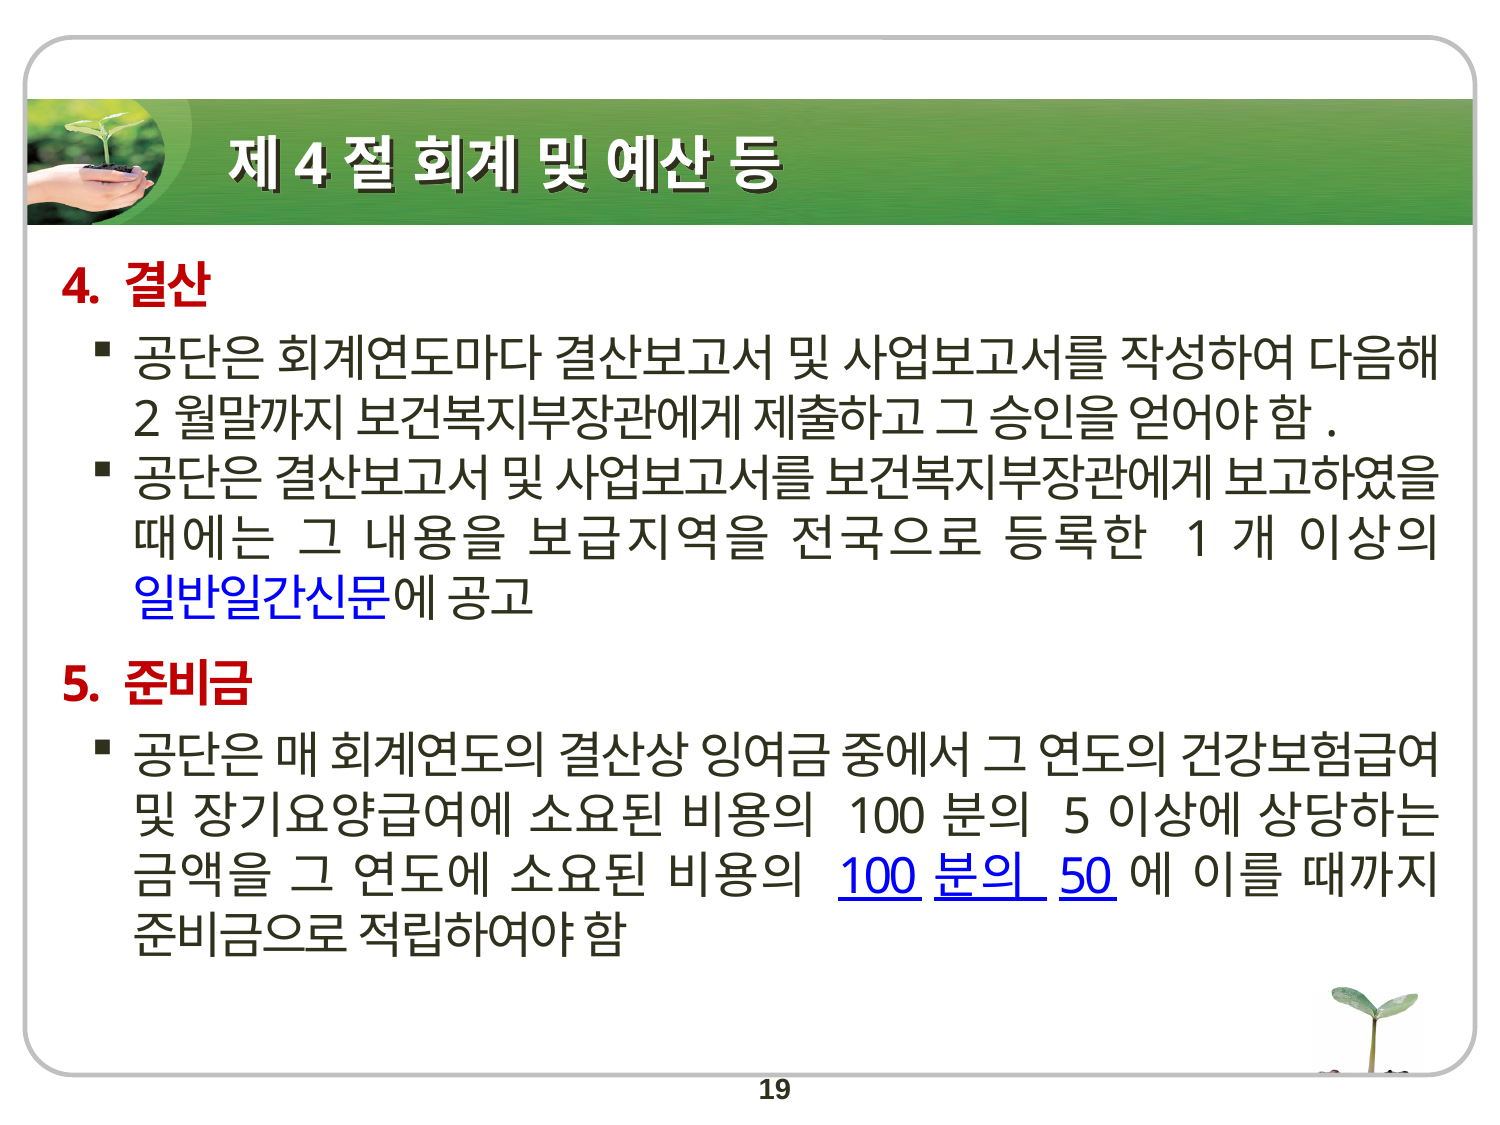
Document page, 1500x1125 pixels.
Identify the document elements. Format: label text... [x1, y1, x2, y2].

slide_number 19 [599, 1062, 951, 1103]
picture [28, 99, 1472, 225]
text_box 4. 결산 공단은 회계연도마다 결산보고서 및 사업보고서를 작성하여 다음해 2월말까지 보건복지부장관에게 제출하고 그 승인을 얻어야 함. 공단은 결산보고서 및 사업보고서를 보건복지부장관에게 보고하였을 때에는 그 내용을 보급지역을 전국으로 등록한 1개 이상의 일반일간신문에 공고 5. 준비금 공단은 매 회계연도의 결산상 잉여금 중에서 그 연도의 건강보험급여 및 장기요양급여에 소요된 비용의 100분의 5이상에 상당하는 금액을 그 연도에 소요된 비용의 100분의 50에 이를 때까지 준비금으로 적립하여야 함 [46, 246, 1454, 971]
title 제4절 회계 및 예산 등 [212, 116, 1413, 205]
picture [1312, 987, 1425, 1072]
